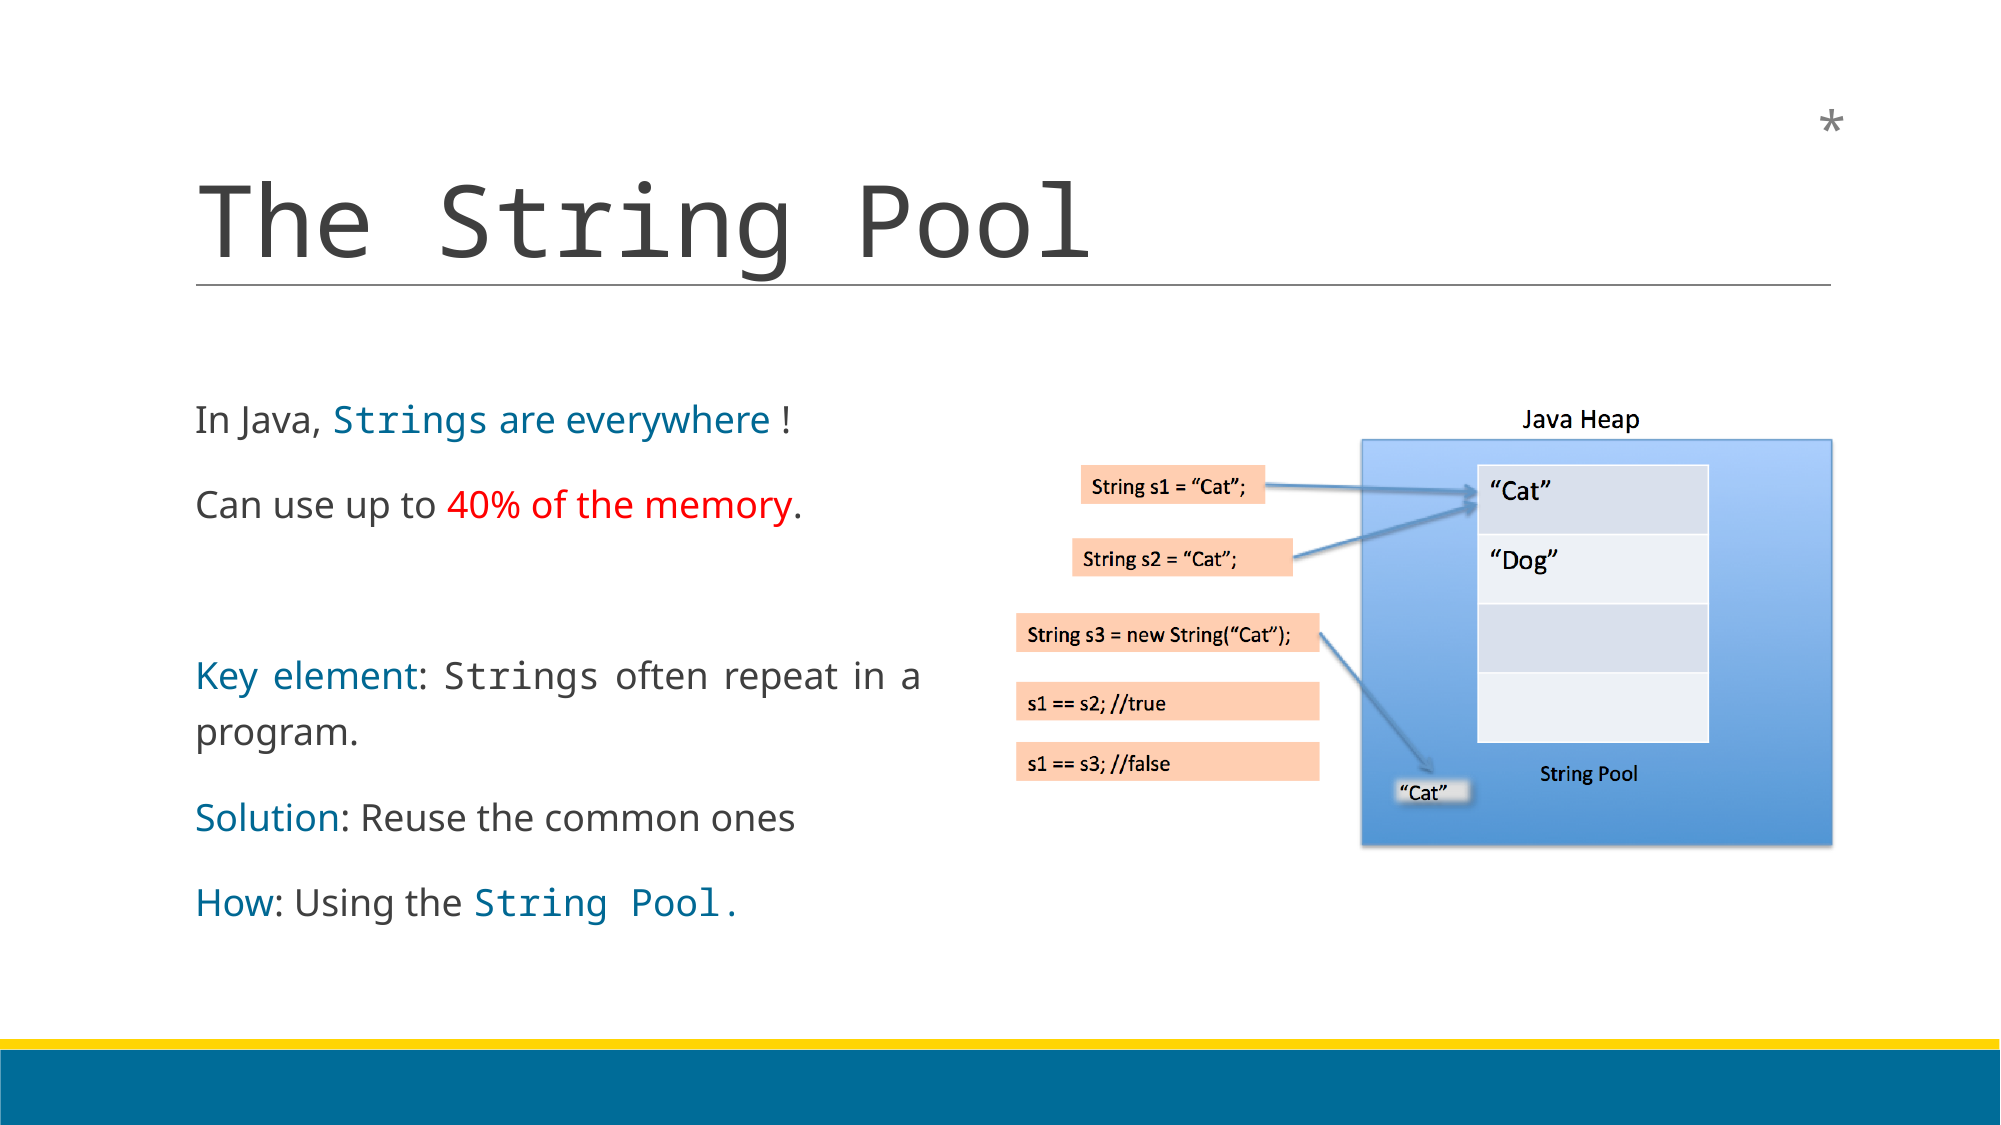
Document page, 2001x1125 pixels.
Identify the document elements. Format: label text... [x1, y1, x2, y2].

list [985, 383, 1886, 883]
text_box * [1803, 90, 1856, 166]
title The String Pool [180, 47, 1830, 285]
list In Java, Strings are everywhere ! Can use up to 40% of the memory. Key element: Strings often repeat in a program. Solution: Reuse the common ones How: Using the String Pool. [180, 302, 923, 963]
